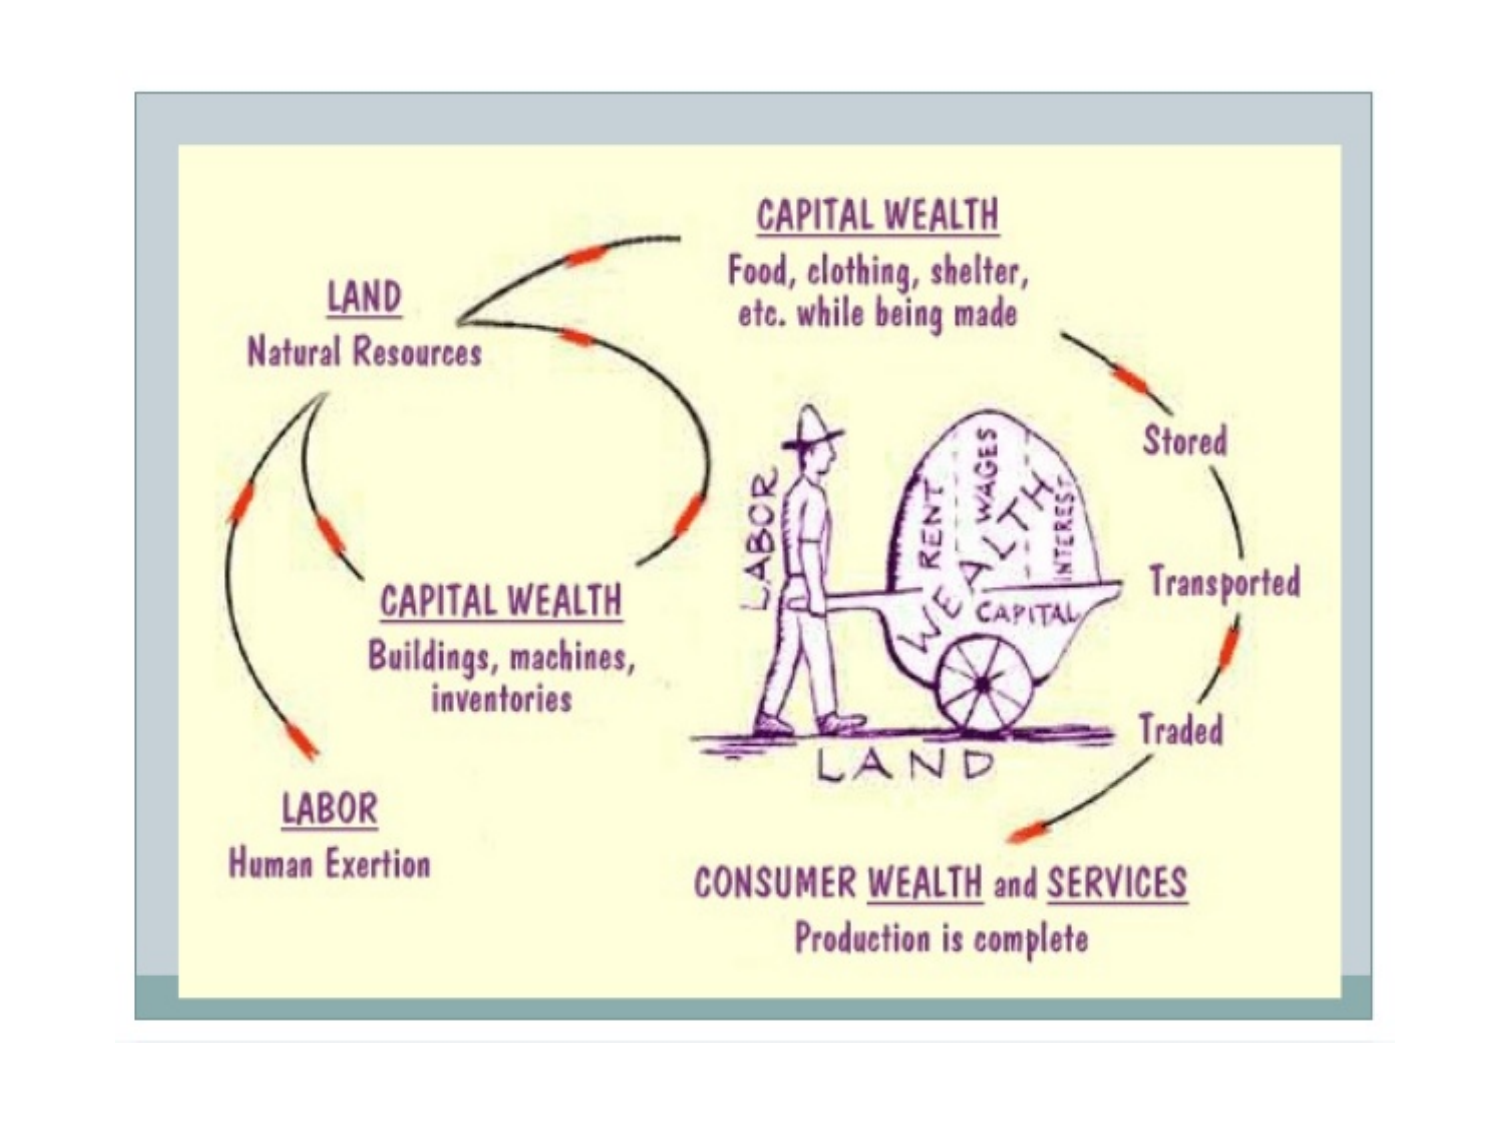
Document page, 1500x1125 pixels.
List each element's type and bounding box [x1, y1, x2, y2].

picture [115, 70, 1395, 1044]
